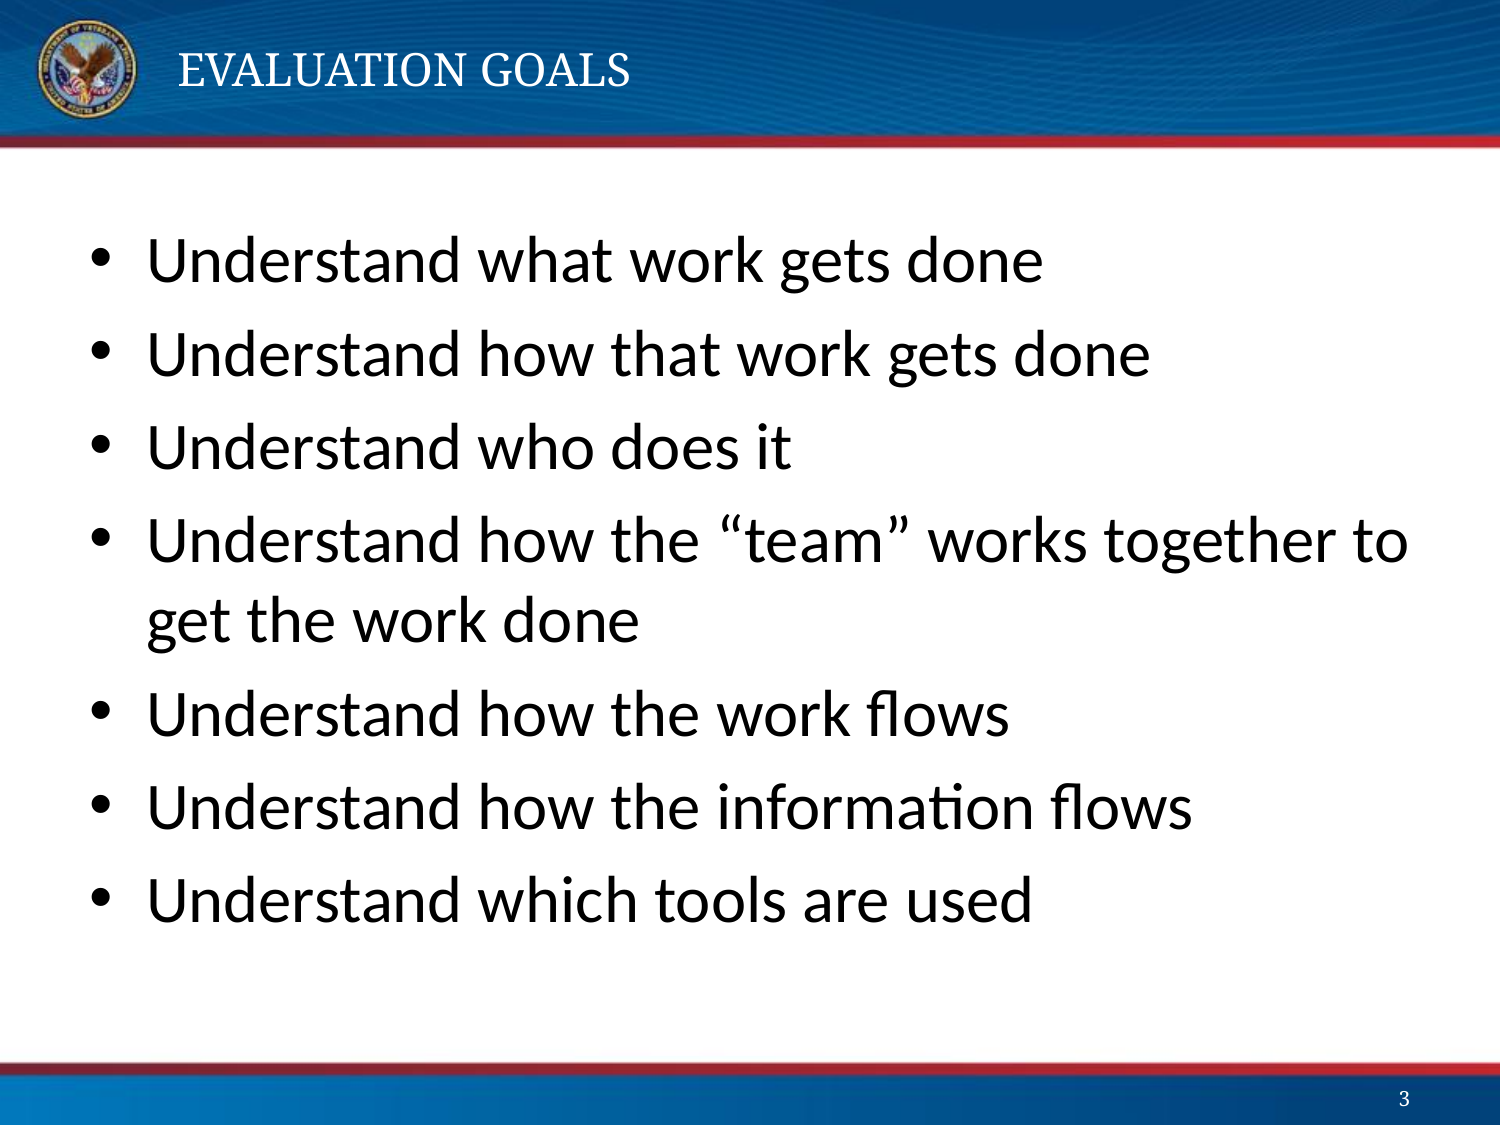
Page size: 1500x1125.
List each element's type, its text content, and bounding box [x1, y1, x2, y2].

slide_number 3 [1074, 1074, 1425, 1125]
title Evaluation Goals [162, 12, 1425, 124]
list Understand what work gets done Understand how that work gets done Understand who does it Understand how the “team” works together to get the work done Understand how the work flows Understand how the information flows Understand which tools are used [75, 208, 1425, 952]
picture [0, 0, 1500, 1125]
